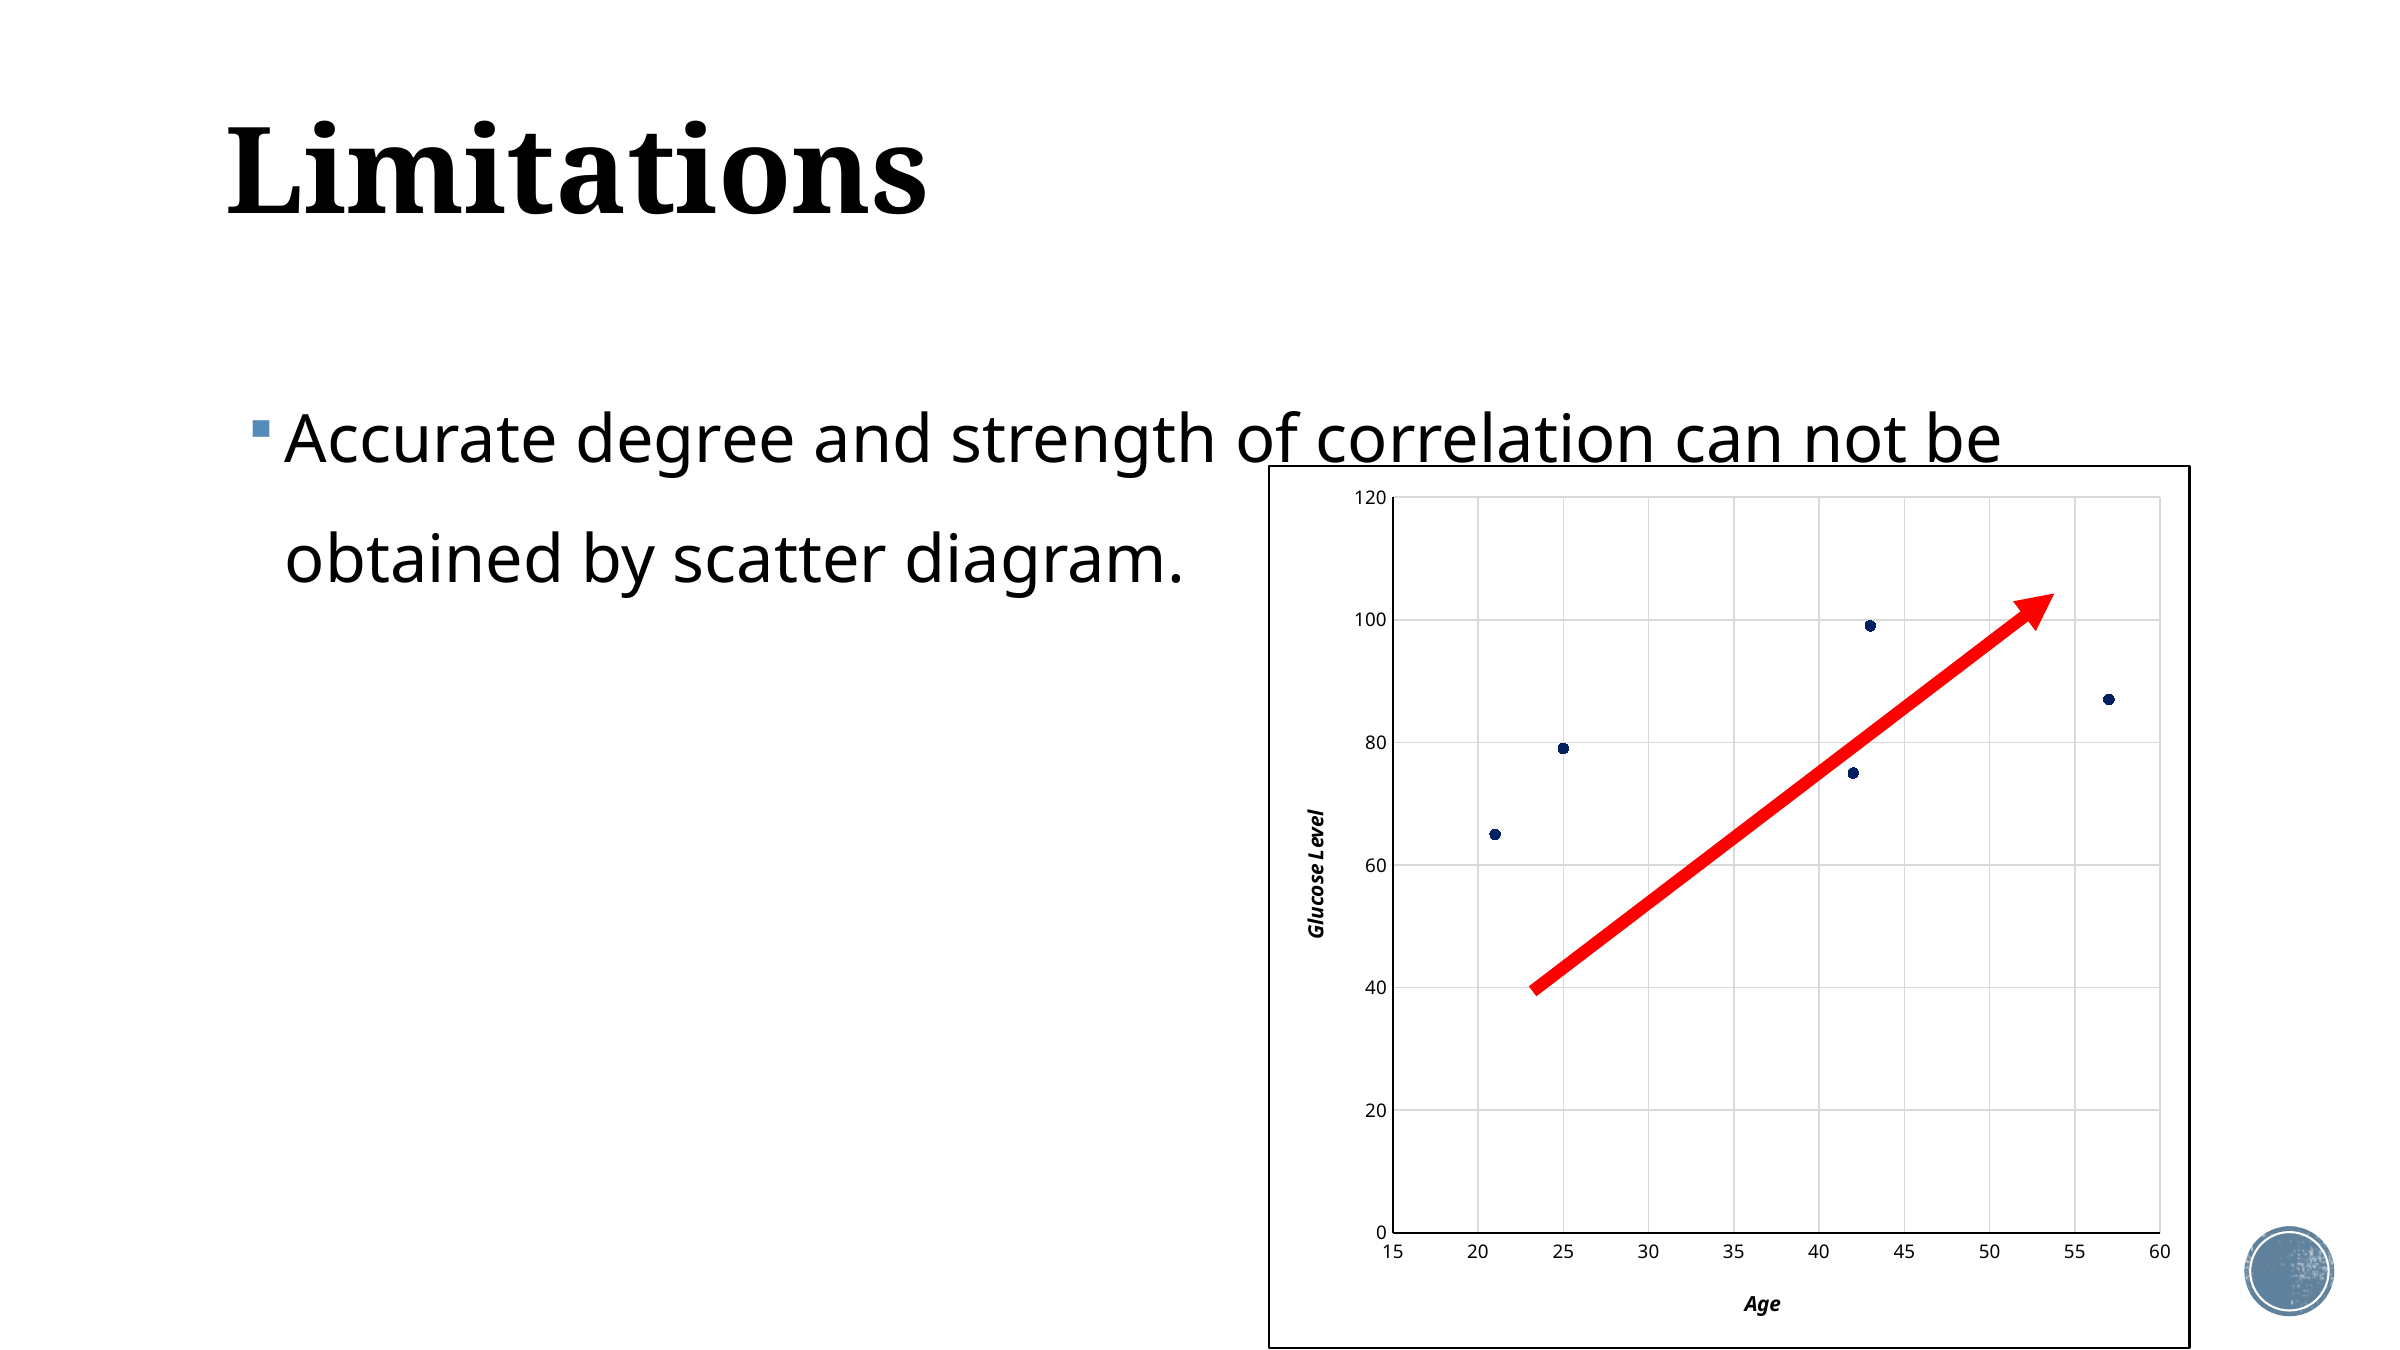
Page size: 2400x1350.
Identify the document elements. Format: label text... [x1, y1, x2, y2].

list Accurate degree and strength of correlation can not be obtained by scatter diagram. [179, 348, 2220, 1023]
title Limitations [210, 16, 2191, 333]
chart [1268, 465, 2191, 1348]
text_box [1536, 596, 2052, 989]
